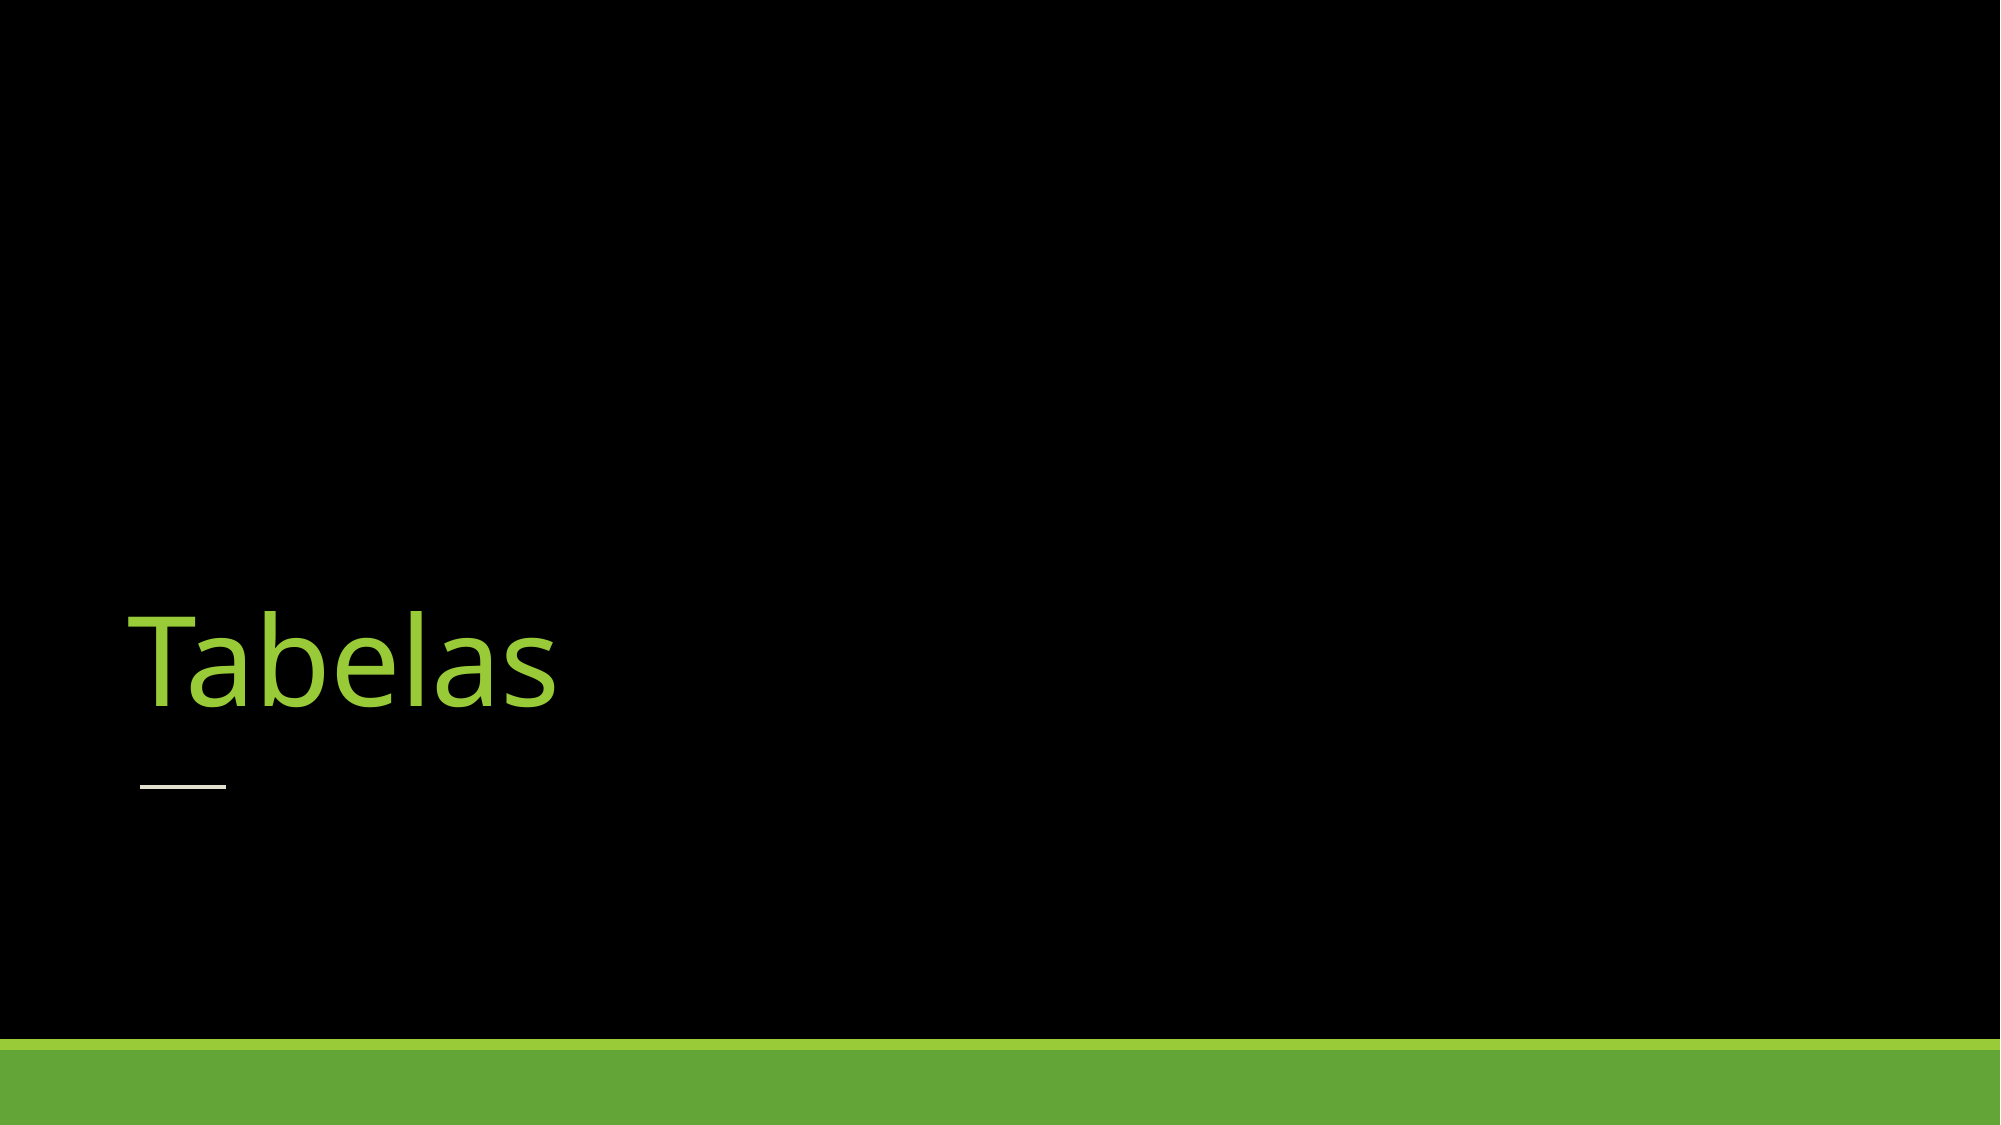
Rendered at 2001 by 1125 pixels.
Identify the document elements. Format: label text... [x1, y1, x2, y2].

title Tabelas [112, 414, 1888, 748]
